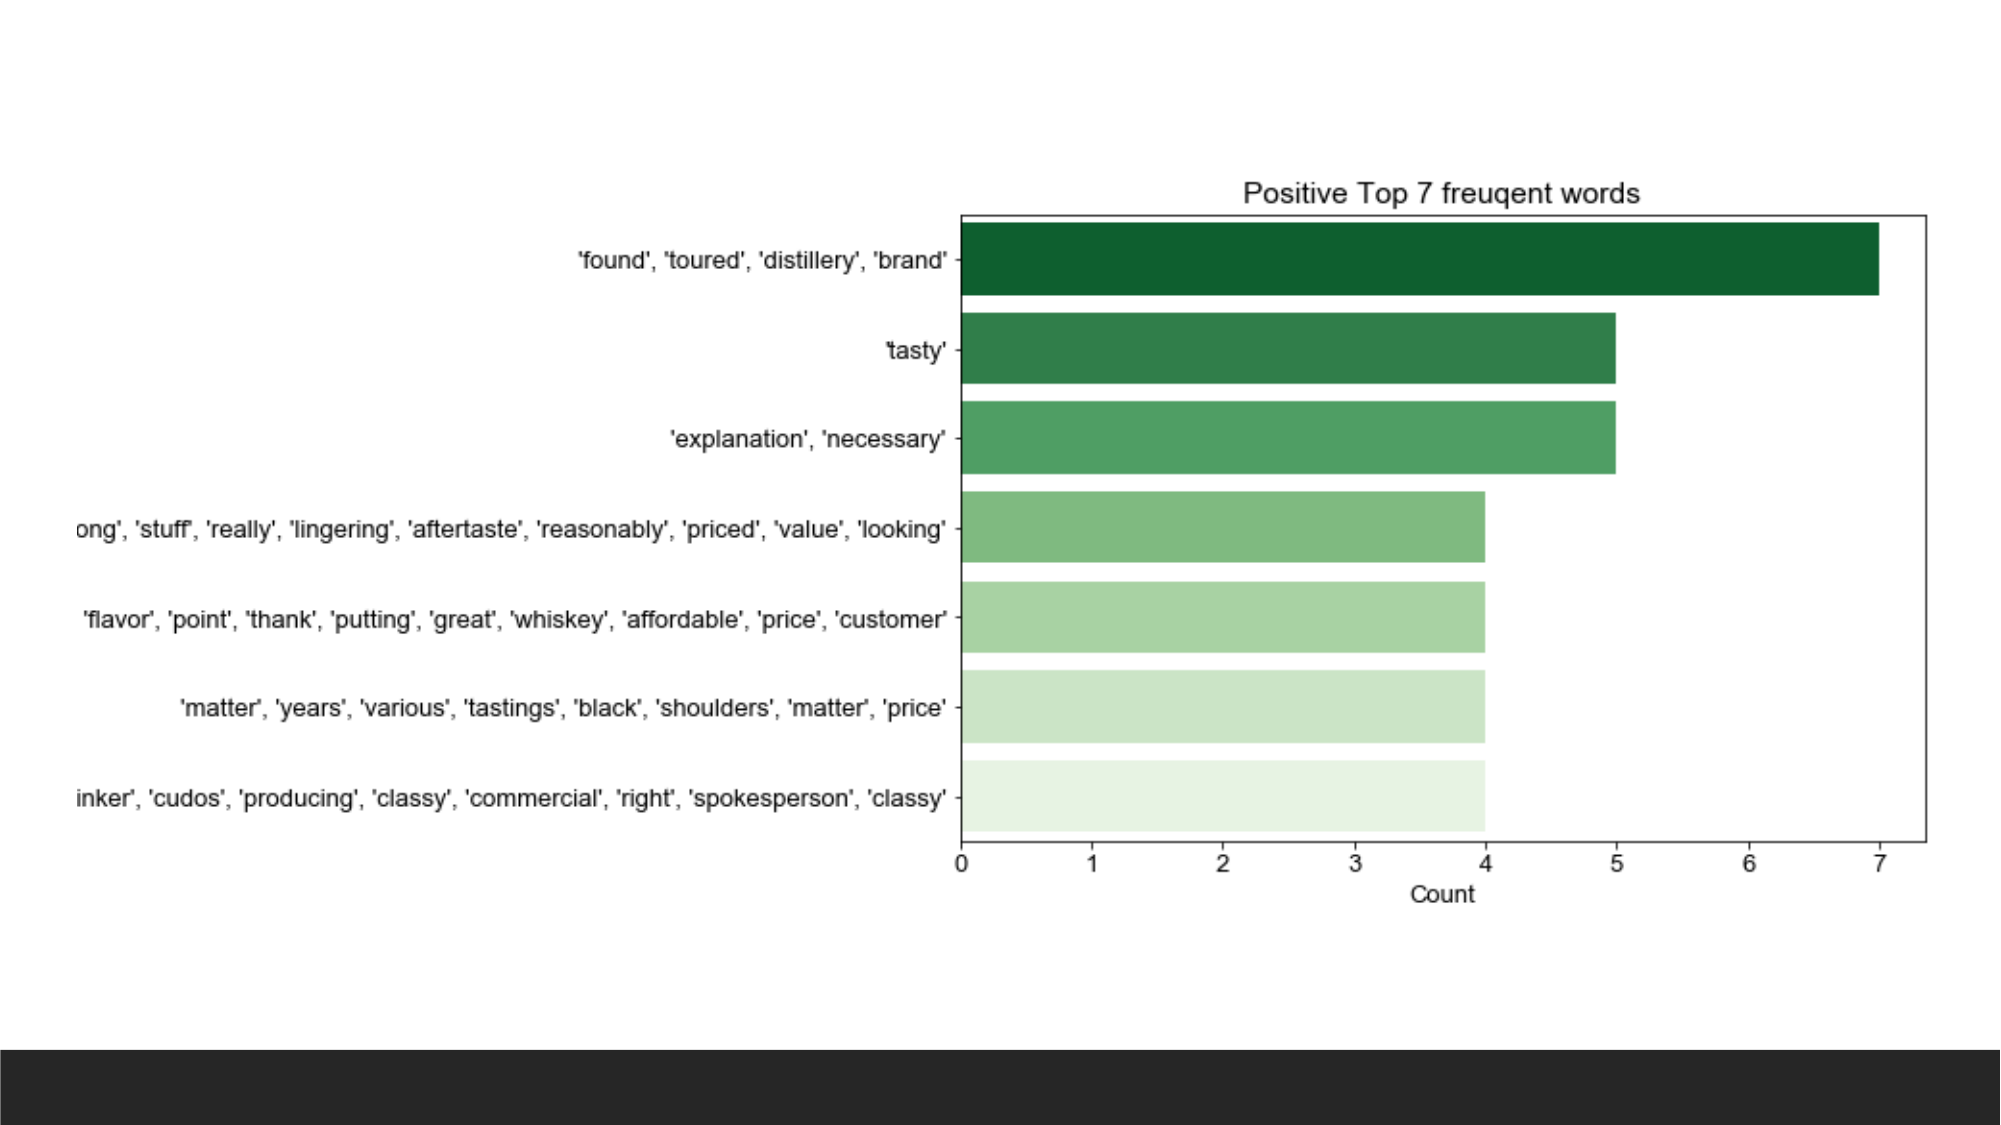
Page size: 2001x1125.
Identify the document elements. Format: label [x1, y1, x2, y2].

picture [77, 170, 1943, 929]
